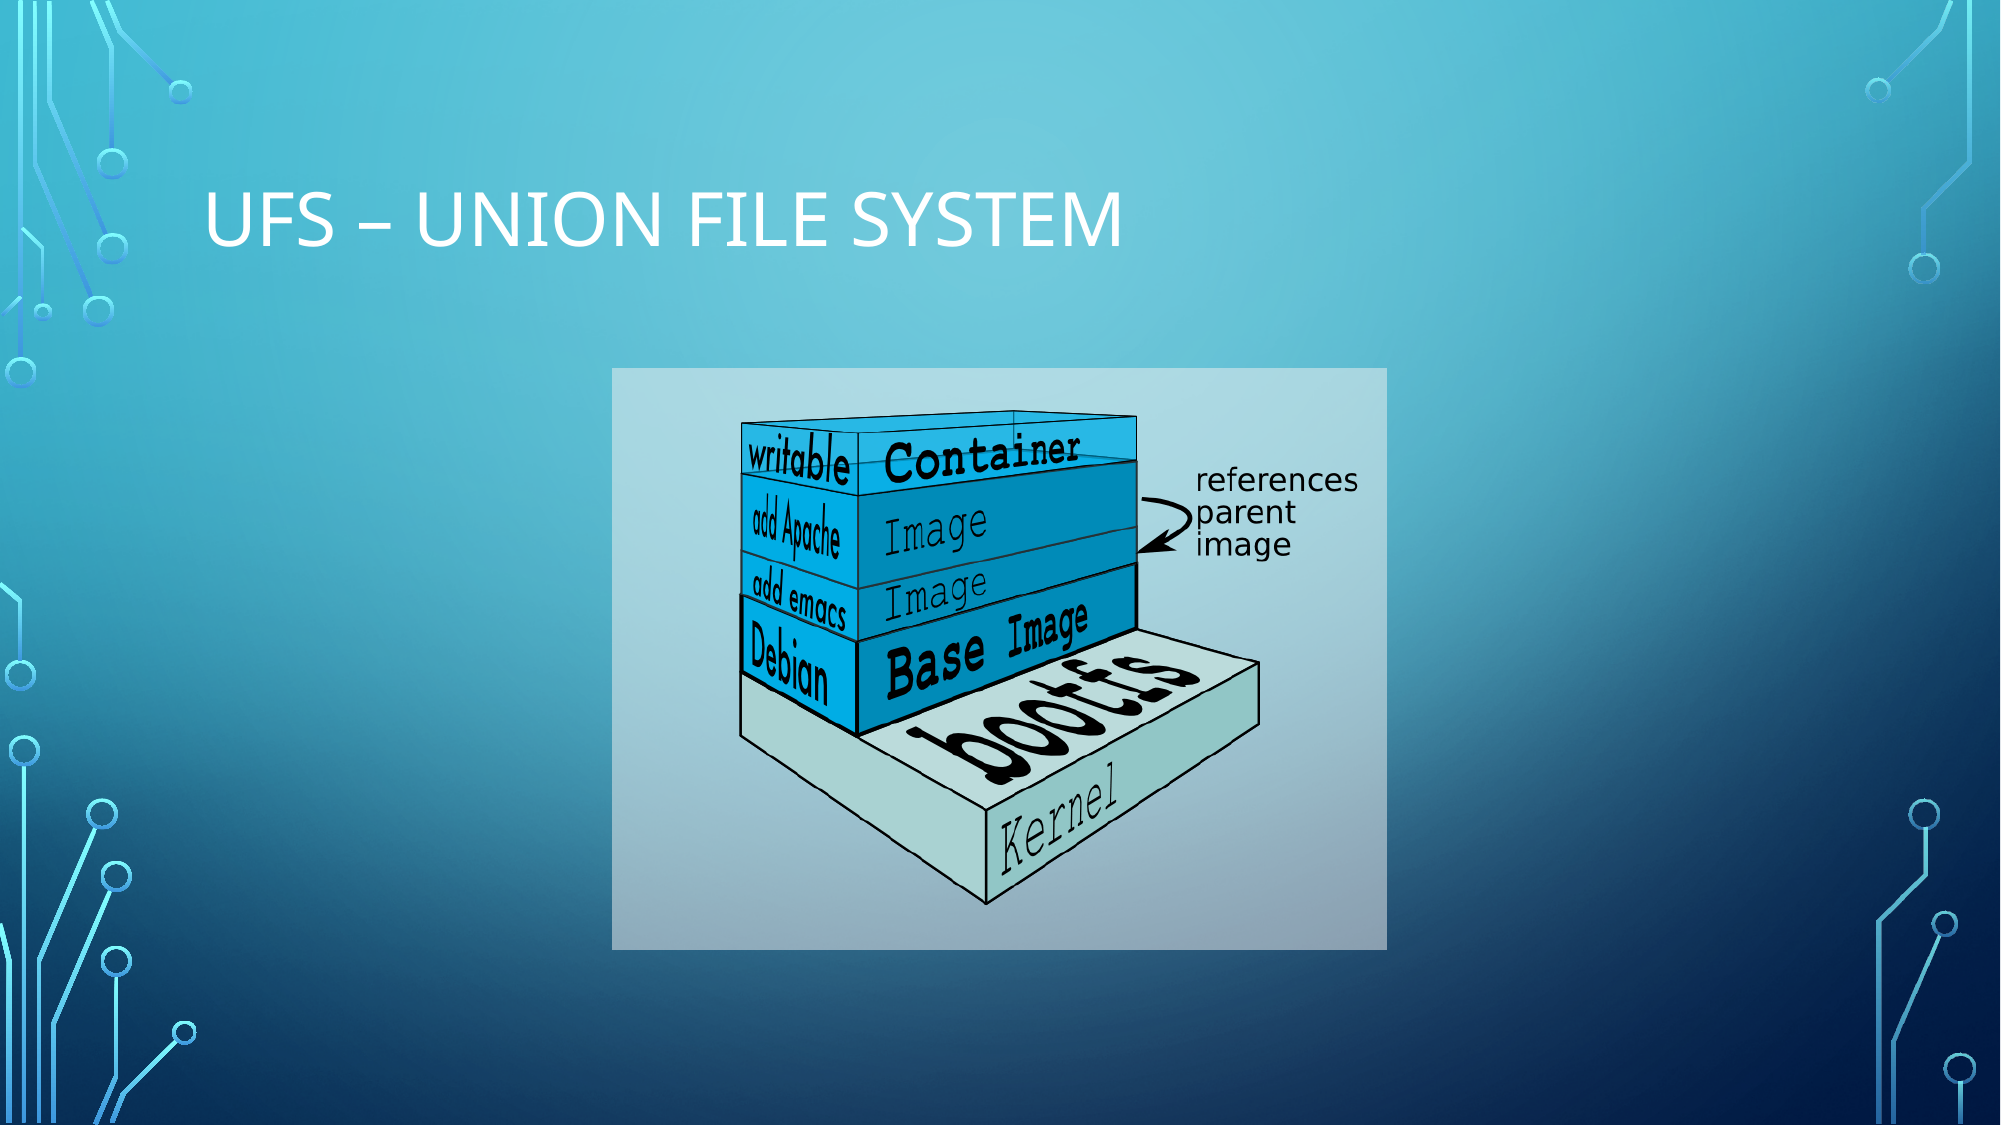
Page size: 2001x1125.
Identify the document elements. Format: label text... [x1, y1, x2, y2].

title UFS – Union File System [187, 101, 1813, 344]
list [612, 368, 1388, 951]
